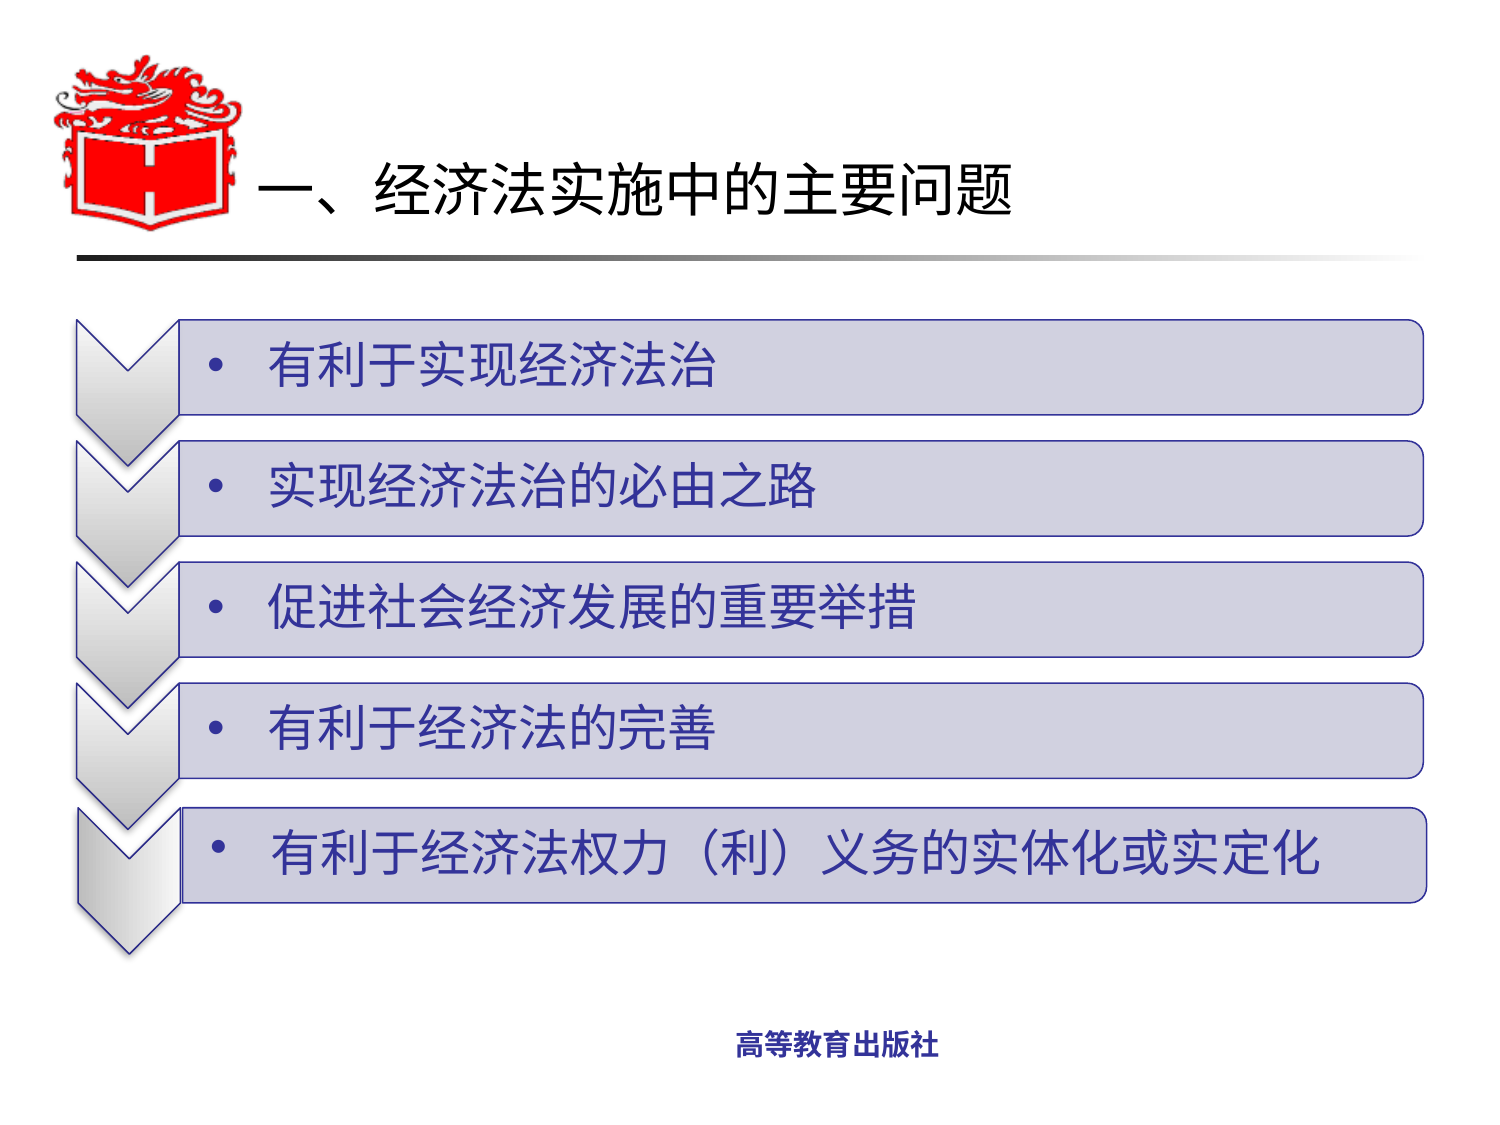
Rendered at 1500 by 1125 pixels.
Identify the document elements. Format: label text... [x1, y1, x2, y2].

picture [53, 54, 243, 233]
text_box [76, 319, 1424, 807]
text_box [77, 807, 181, 955]
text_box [181, 807, 1437, 904]
text_box 一、经济法实施中的主要问题 [242, 145, 1223, 231]
footer 高等教育出版社 [599, 1023, 1076, 1100]
